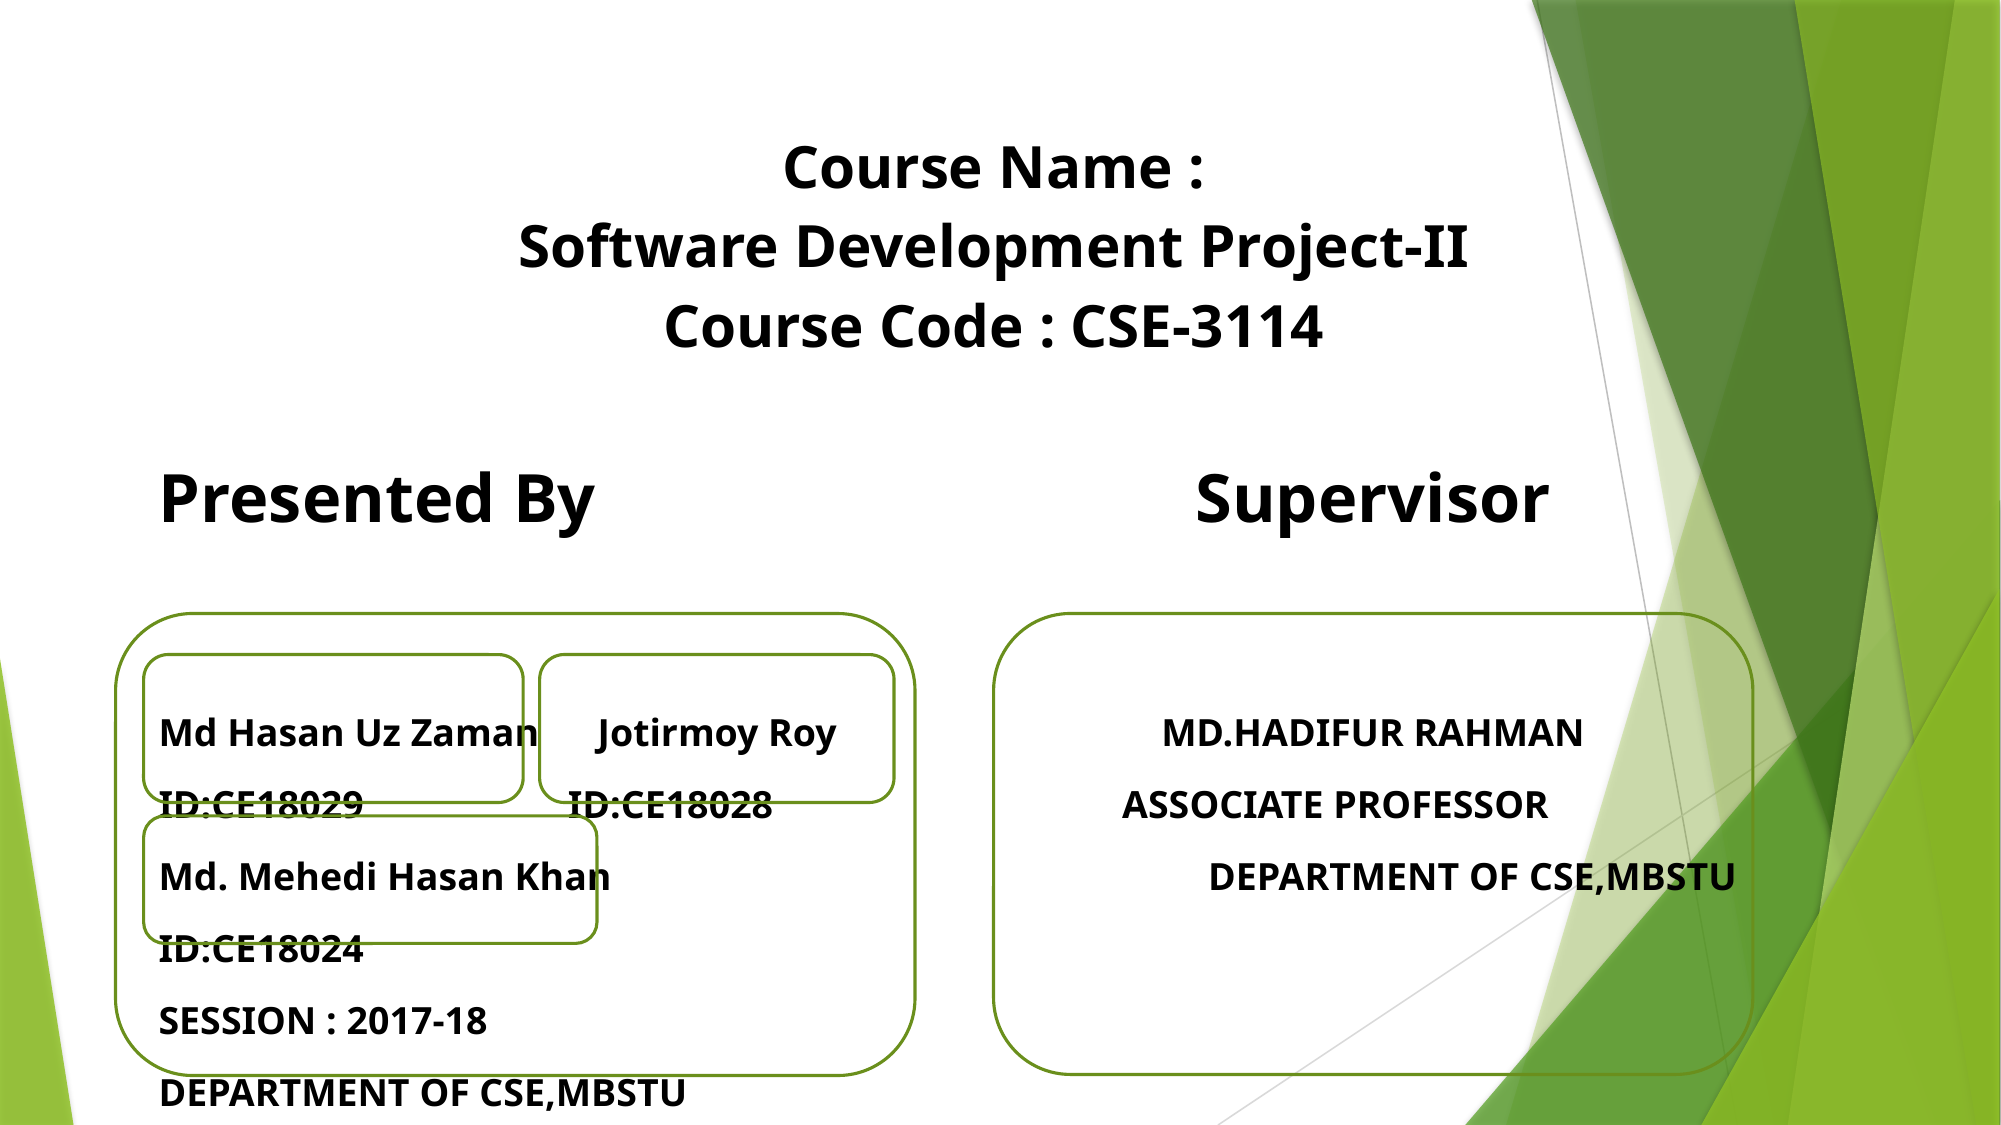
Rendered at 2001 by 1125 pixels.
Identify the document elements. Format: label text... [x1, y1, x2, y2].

text_box [142, 814, 599, 946]
text_box [113, 611, 917, 1078]
list Supervisor MD.HADIFUR RAHMAN ASSOCIATE PROFESSOR DEPARTMENT OF CSE,MBSTU [948, 443, 1799, 1125]
text_box [991, 611, 1755, 1077]
list Presented By Md Hasan Uz Zaman Jotirmoy Roy ID:CE18029 ID:CE18028 Md. Mehedi Hasan Khan ID:CE18024 SESSION : 2017-18 DEPARTMENT OF CSE,MBSTU [143, 443, 948, 1125]
title Course Name : Software Development Project-II Course Code : CSE-3114 [153, 118, 1835, 463]
